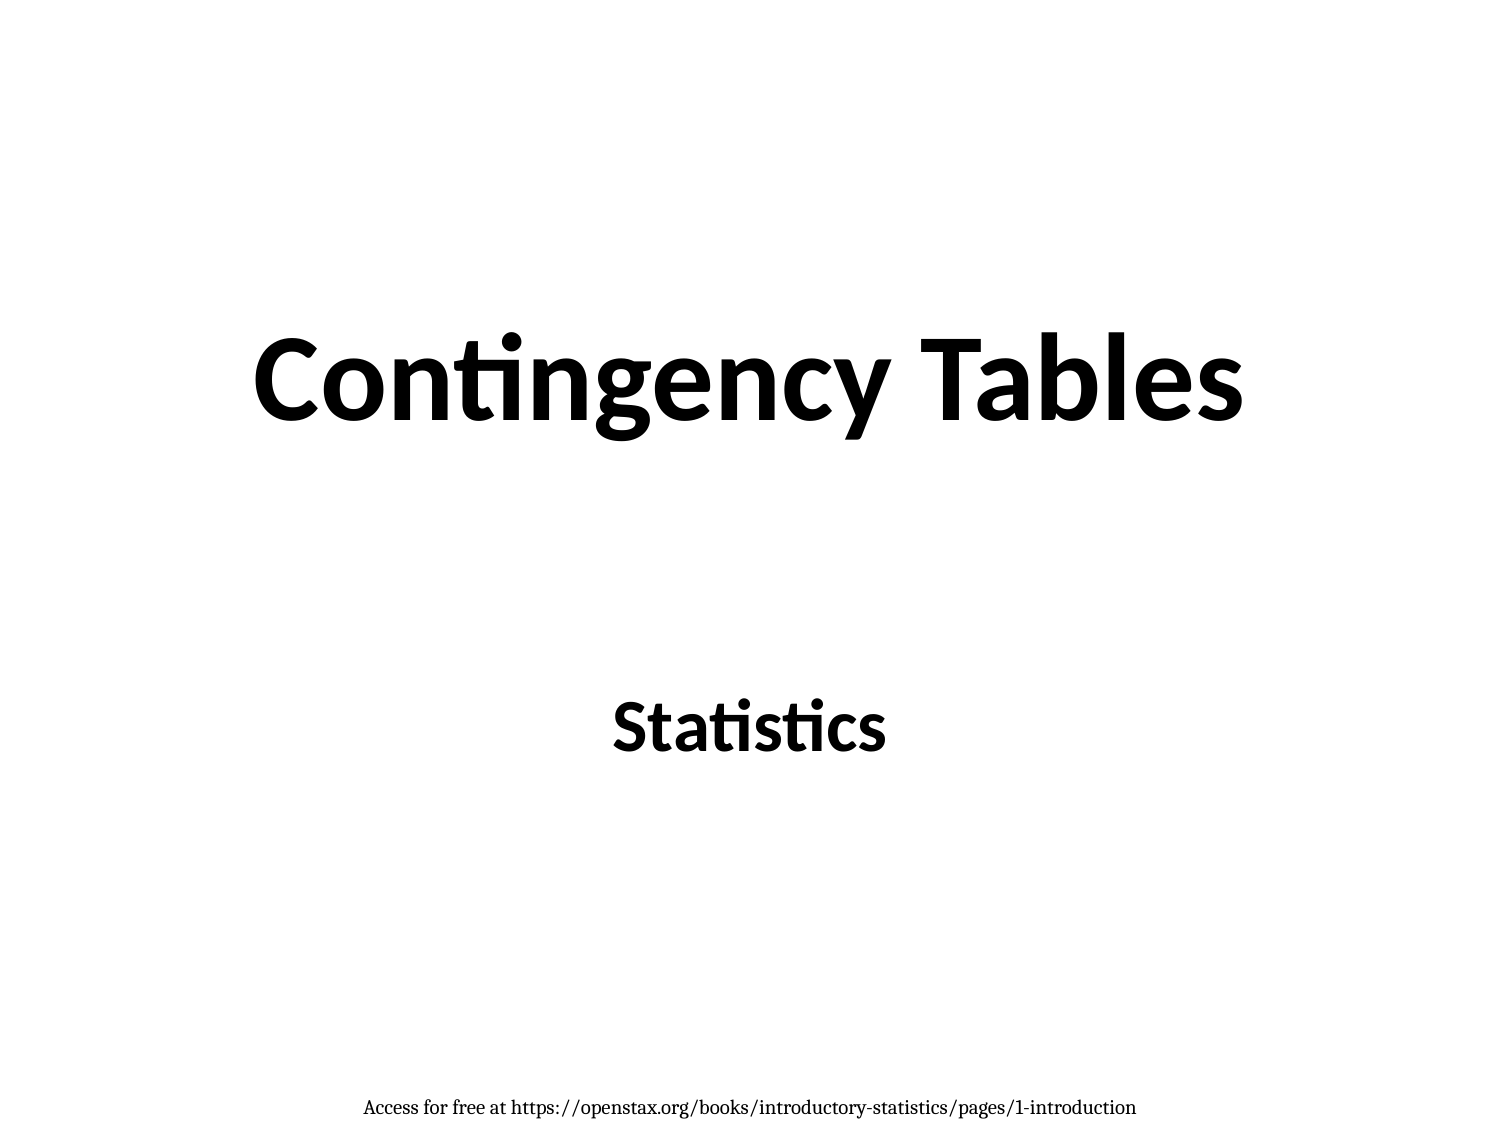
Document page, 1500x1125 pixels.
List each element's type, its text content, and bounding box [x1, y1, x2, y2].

footer Access for free at https://openstax.org/books/introductory-statistics/pages/1-introduction [150, 1087, 1350, 1125]
title Contingency Tables [112, 184, 1388, 576]
subtitle Statistics [112, 590, 1388, 863]
